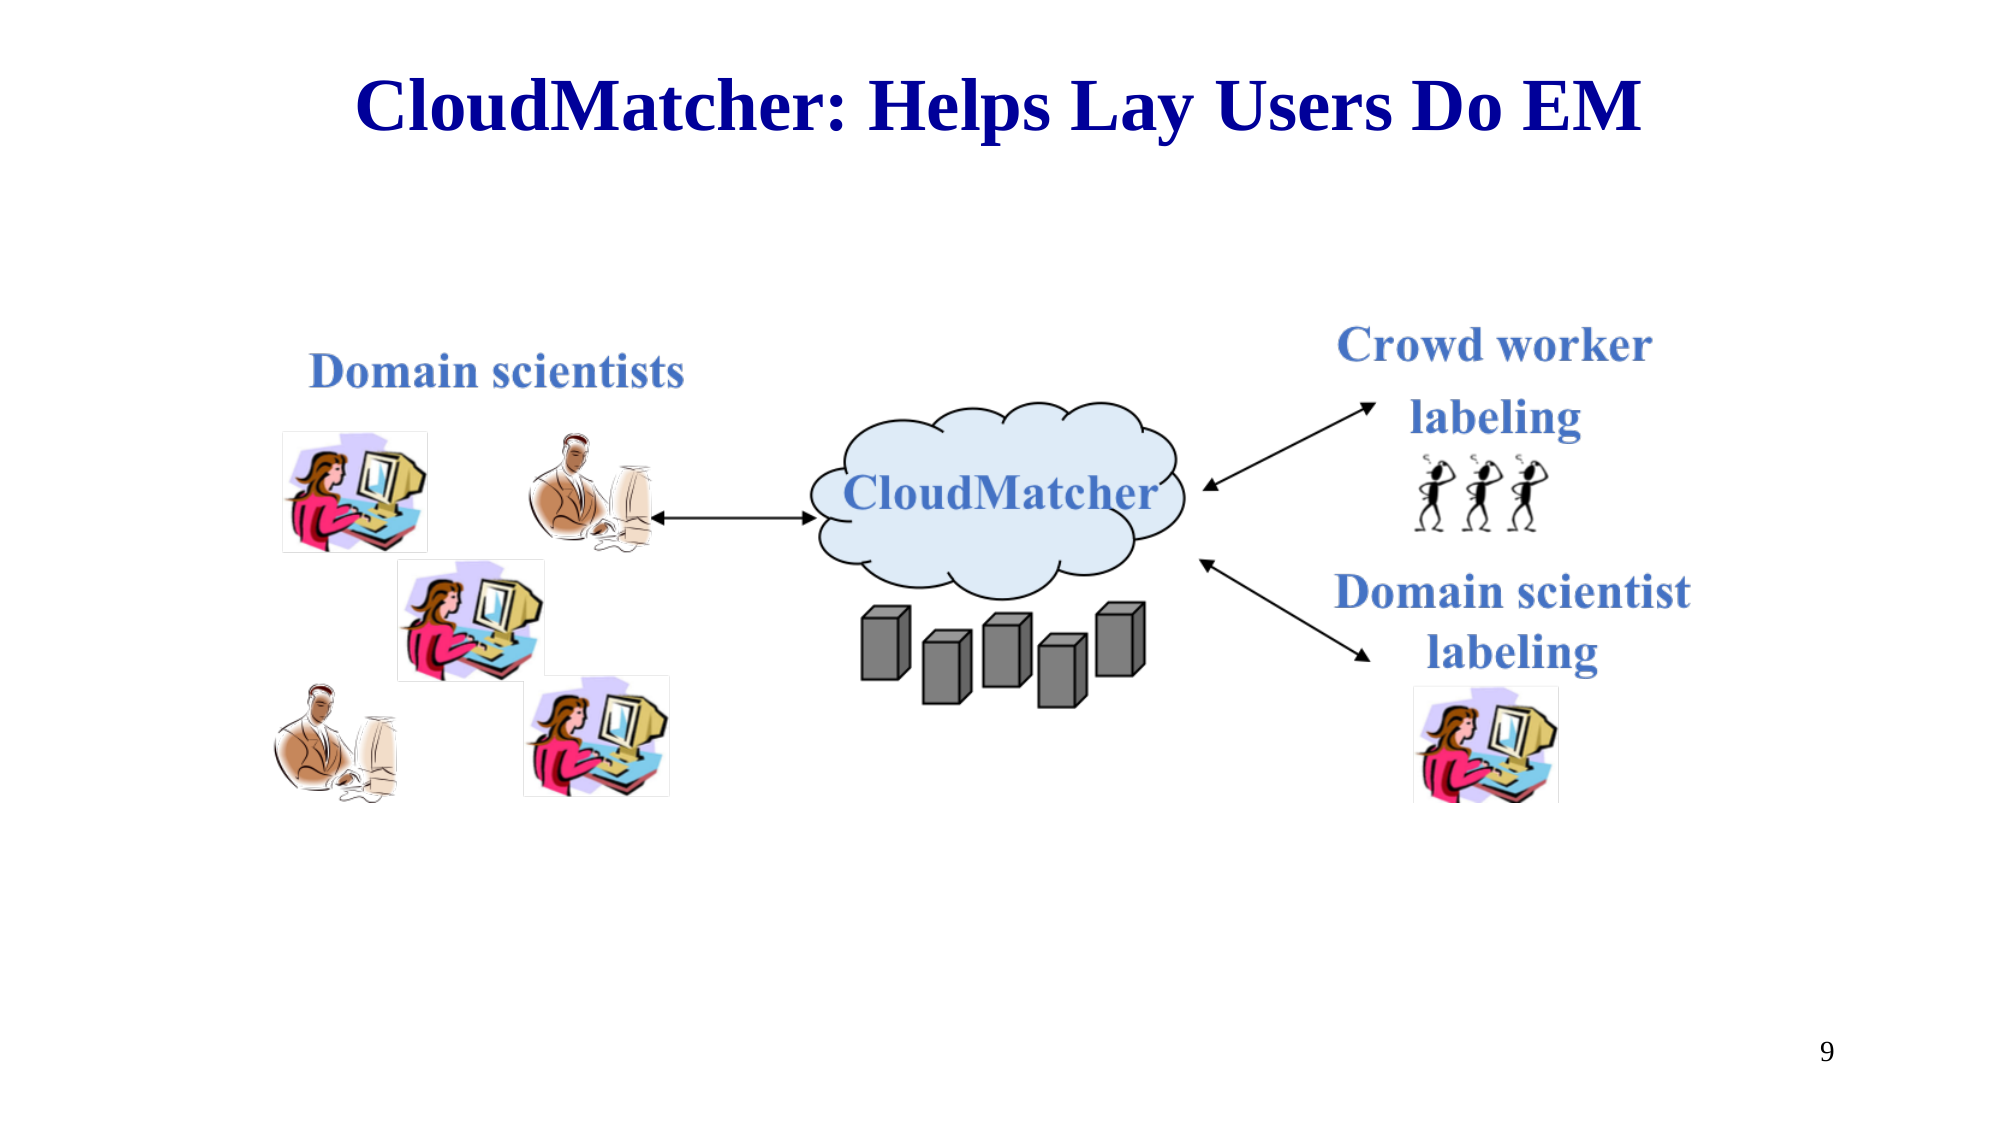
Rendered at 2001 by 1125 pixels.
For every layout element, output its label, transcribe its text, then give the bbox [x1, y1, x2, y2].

picture [268, 297, 1764, 803]
title CloudMatcher: Helps Lay Users Do EM [299, 43, 1700, 157]
slide_number 9 [1432, 1024, 1851, 1101]
